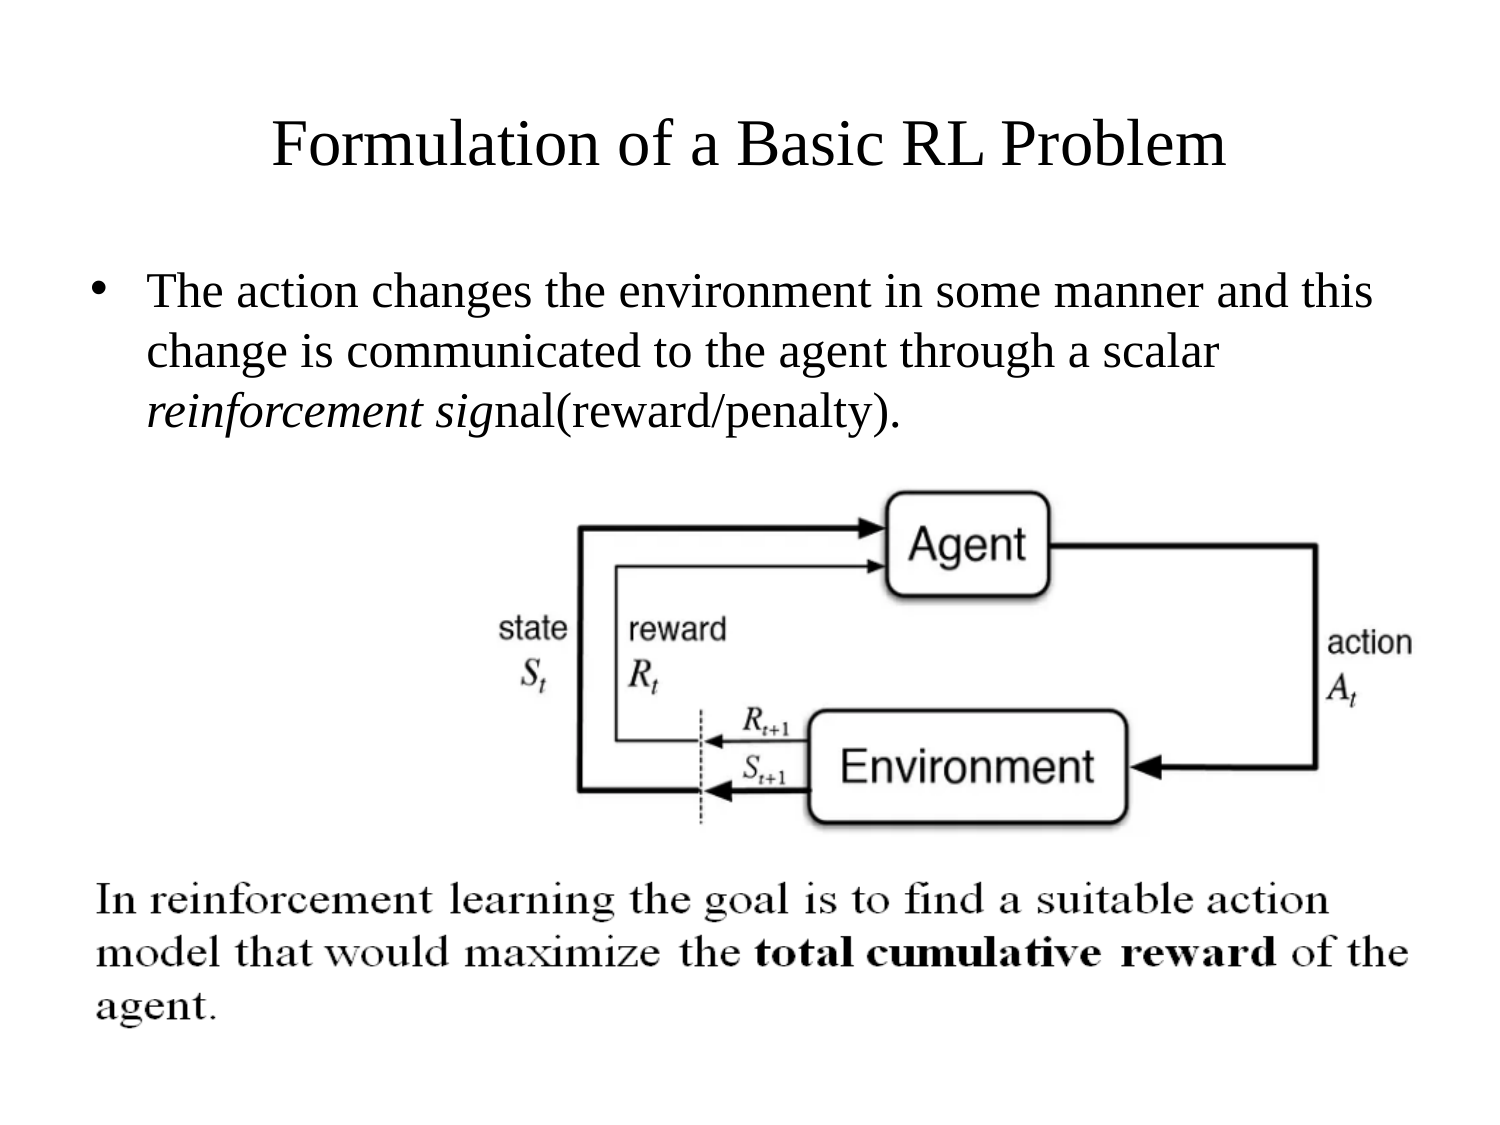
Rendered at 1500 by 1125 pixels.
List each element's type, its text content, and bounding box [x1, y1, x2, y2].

title Formulation of a Basic RL Problem [75, 45, 1425, 233]
list The action changes the environment in some manner and this change is communicated to the agent through a scalar reinforcement signal(reward/penalty). [75, 249, 1425, 862]
picture [74, 449, 1443, 1046]
